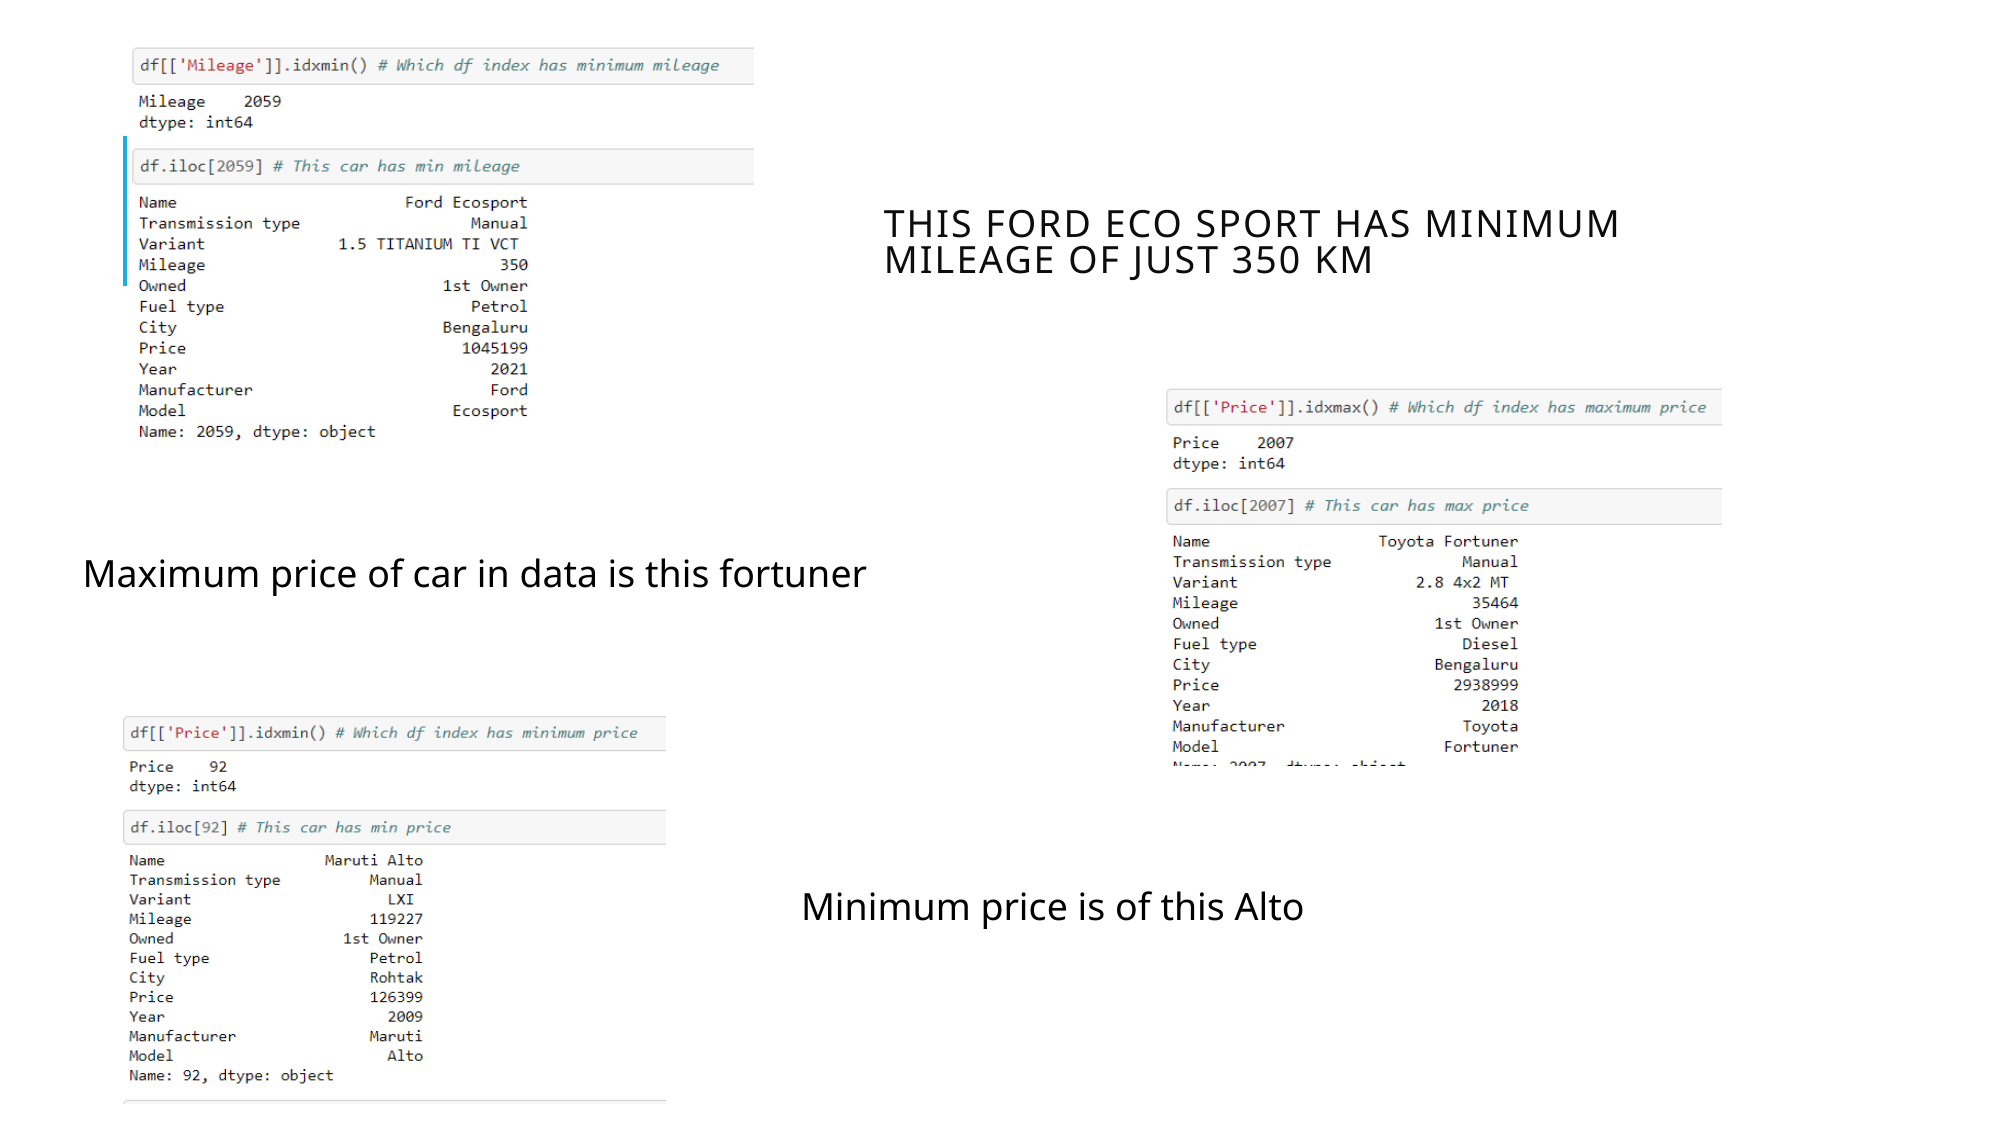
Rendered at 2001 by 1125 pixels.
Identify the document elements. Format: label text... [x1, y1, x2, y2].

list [128, 41, 755, 449]
text_box Minimum price is of this Alto [786, 876, 1321, 936]
text_box Maximum price of car in data is this fortuner [67, 542, 883, 603]
picture [117, 708, 667, 1104]
picture [1162, 379, 1722, 766]
title This ford eco sport has minimum mileage of just 350 km [868, 159, 1805, 330]
